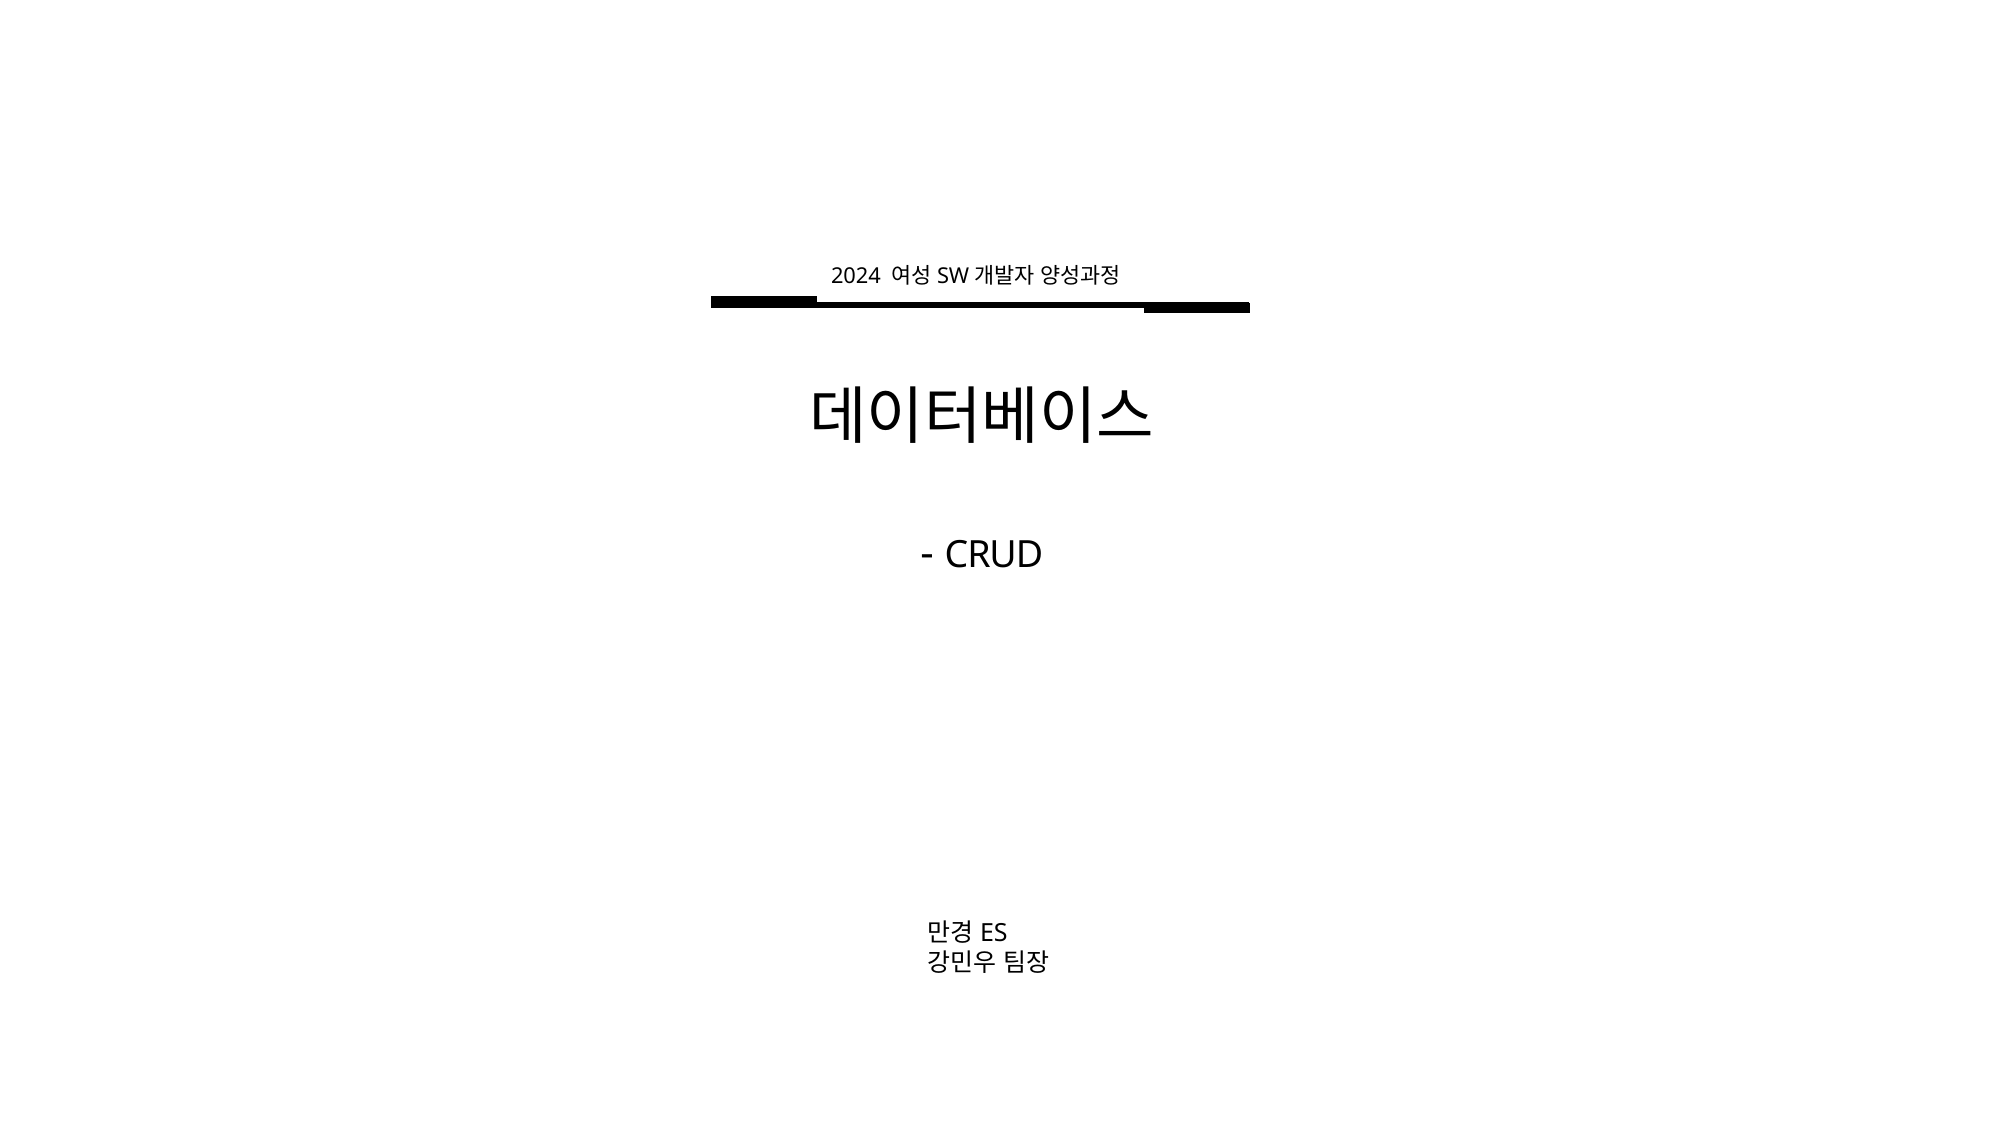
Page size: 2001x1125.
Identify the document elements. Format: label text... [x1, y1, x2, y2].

text_box 2024 여성SW개발자 양성과정 [816, 254, 1354, 296]
text_box 데이터베이스 - CRUD [539, 369, 1425, 584]
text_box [711, 297, 1249, 312]
text_box 만경ES 강민우 팀장 [913, 908, 1249, 984]
